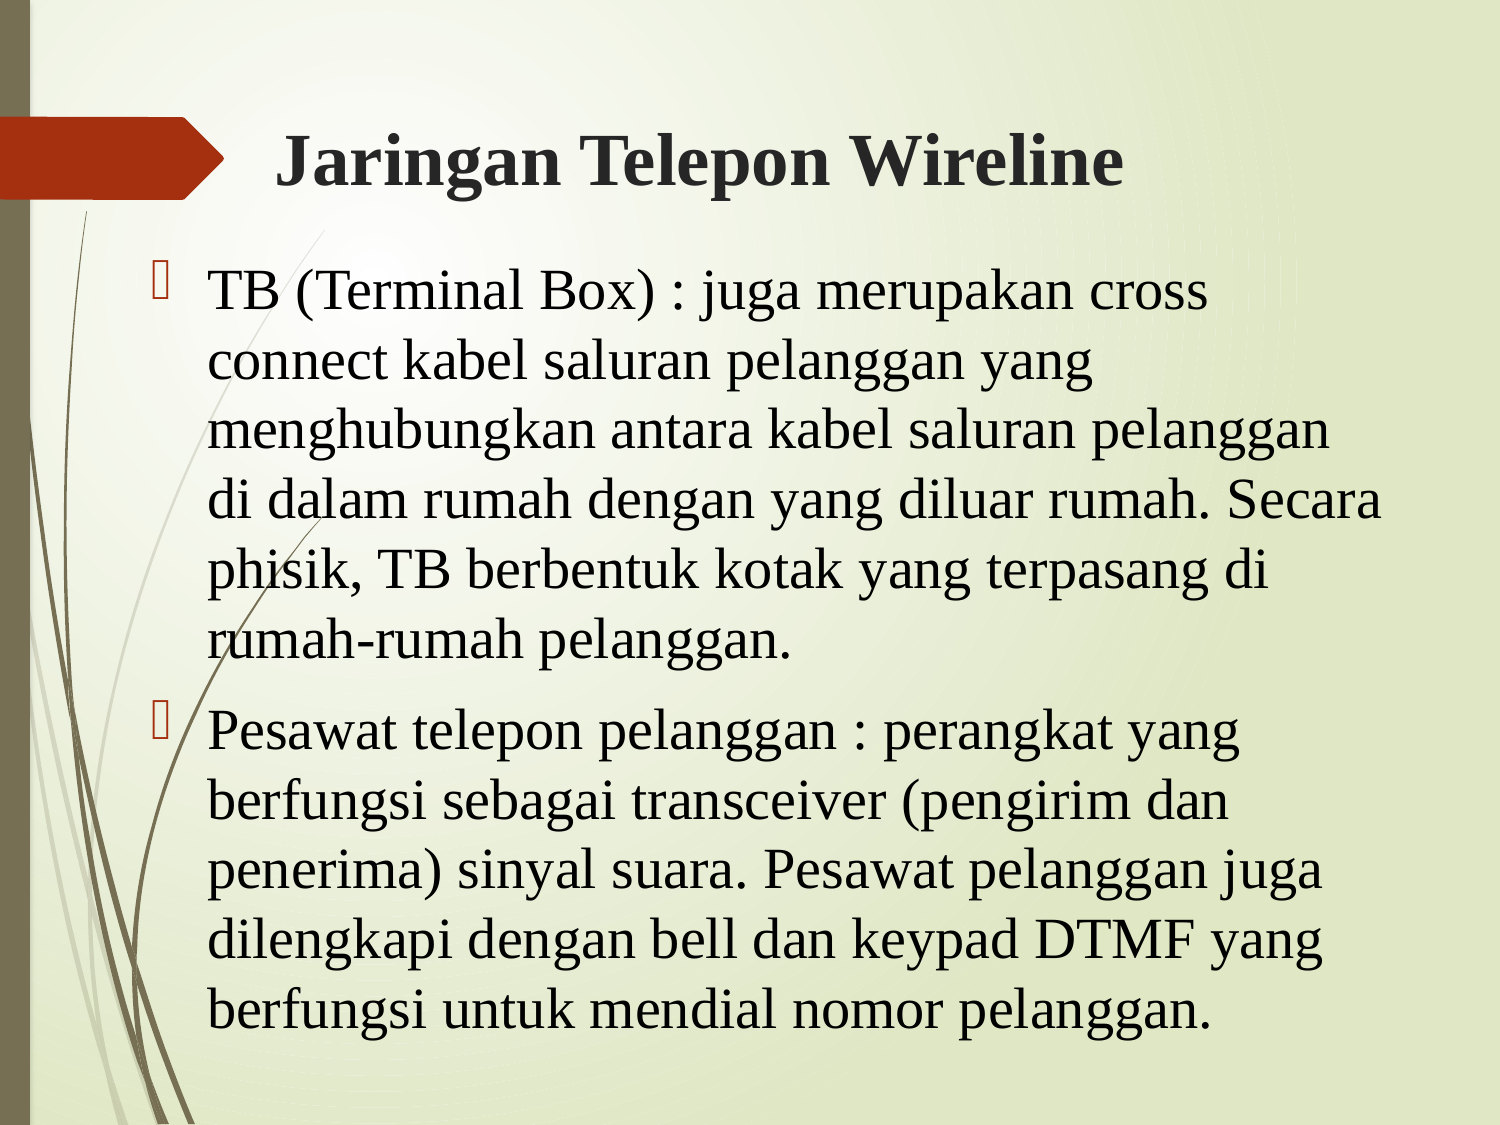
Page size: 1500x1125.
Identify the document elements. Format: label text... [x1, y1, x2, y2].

title Jaringan Telepon Wireline [259, 102, 1376, 220]
list TB (Terminal Box) : juga merupakan cross connect kabel saluran pelanggan yang menghubungkan antara kabel saluran pelanggan di dalam rumah dengan yang diluar rumah. Secara phisik, TB berbentuk kotak yang terpasang di rumah-rumah pelanggan. Pesawat telepon pelanggan : perangkat yang berfungsi sebagai transceiver (pengirim dan penerima) sinyal suara. Pesawat pelanggan juga dilengkapi dengan bell dan keypad DTMF yang berfungsi untuk mendial nomor pelanggan. [135, 243, 1400, 1059]
